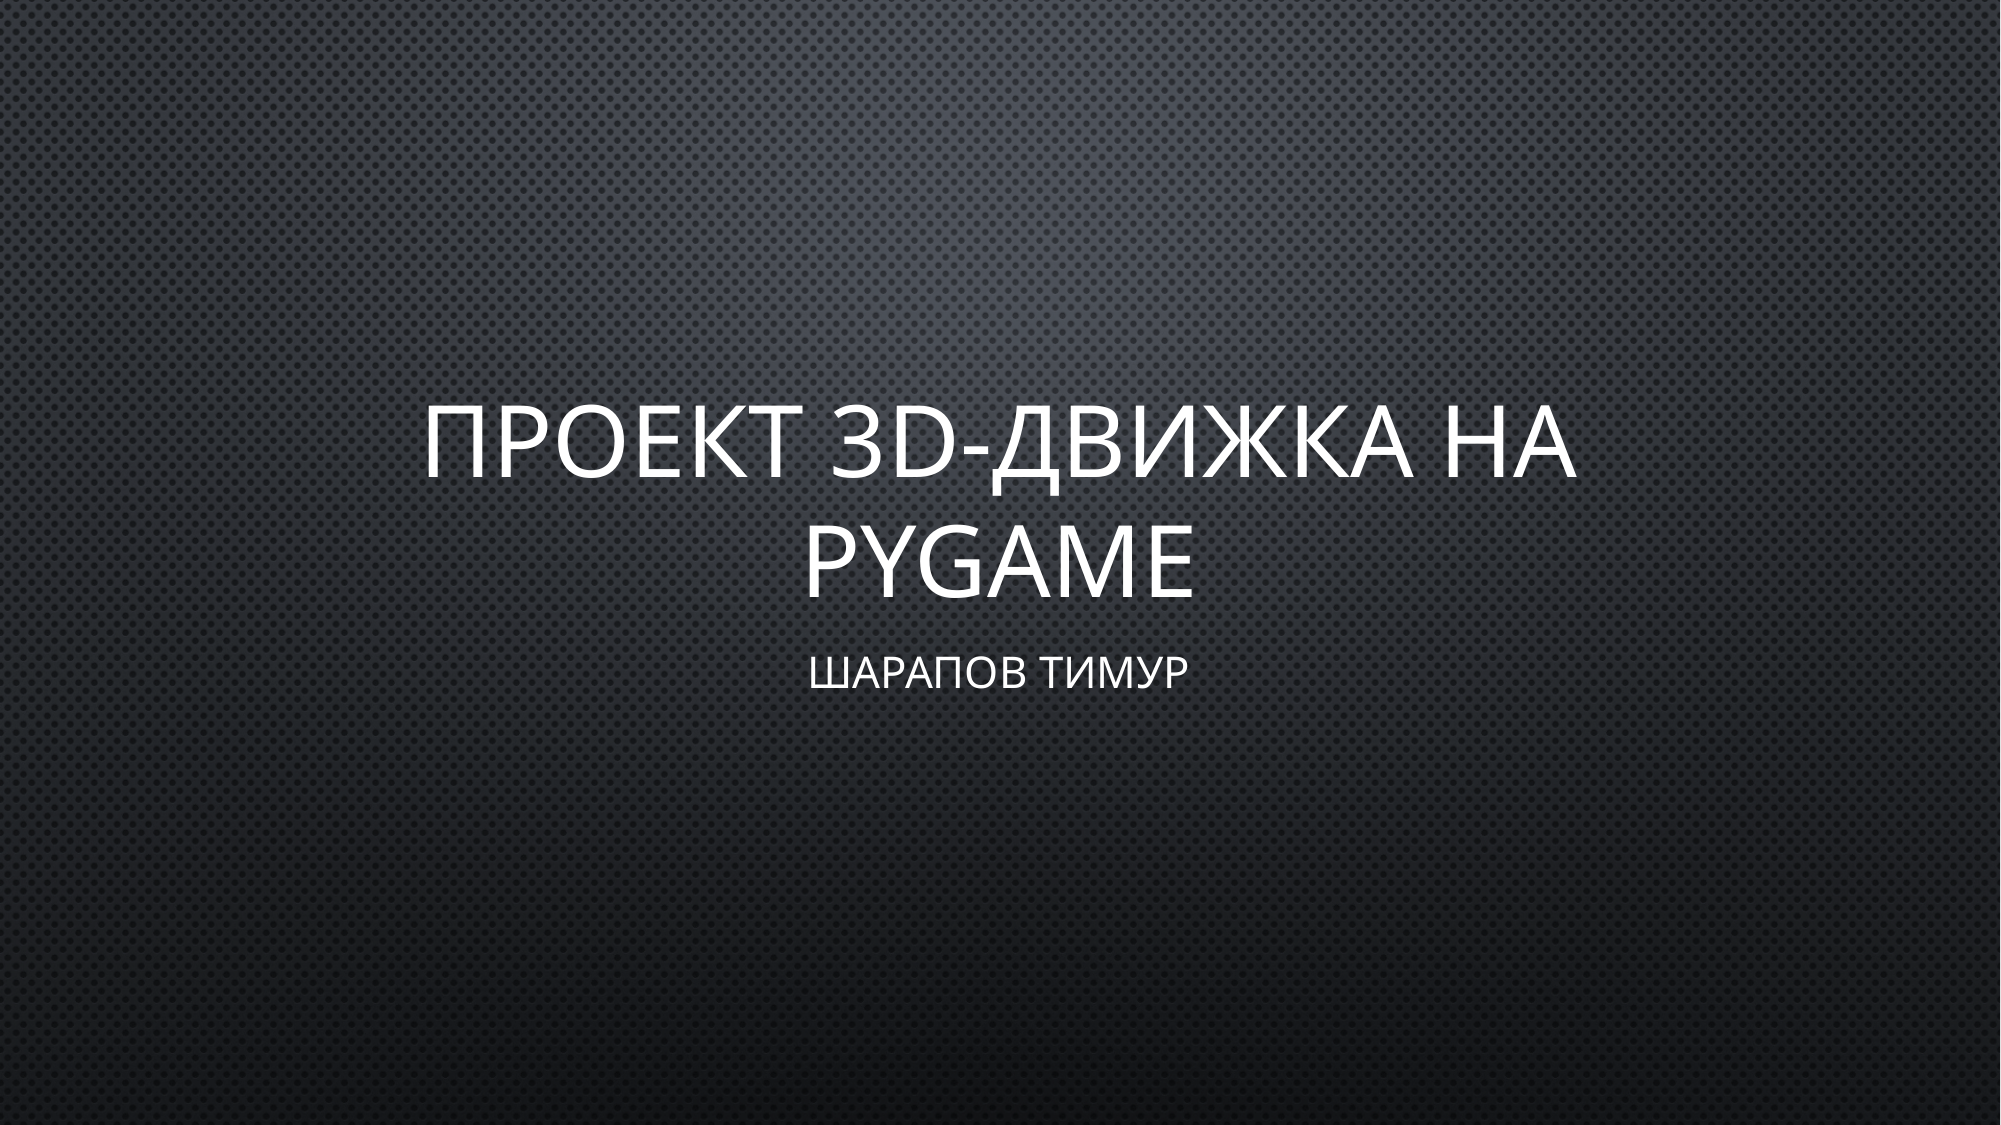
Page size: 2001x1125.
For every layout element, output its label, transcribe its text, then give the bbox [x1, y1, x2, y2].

title Проект 3D-движка на Pygame [287, 99, 1711, 625]
subtitle Шарапов Тимур [287, 637, 1711, 950]
